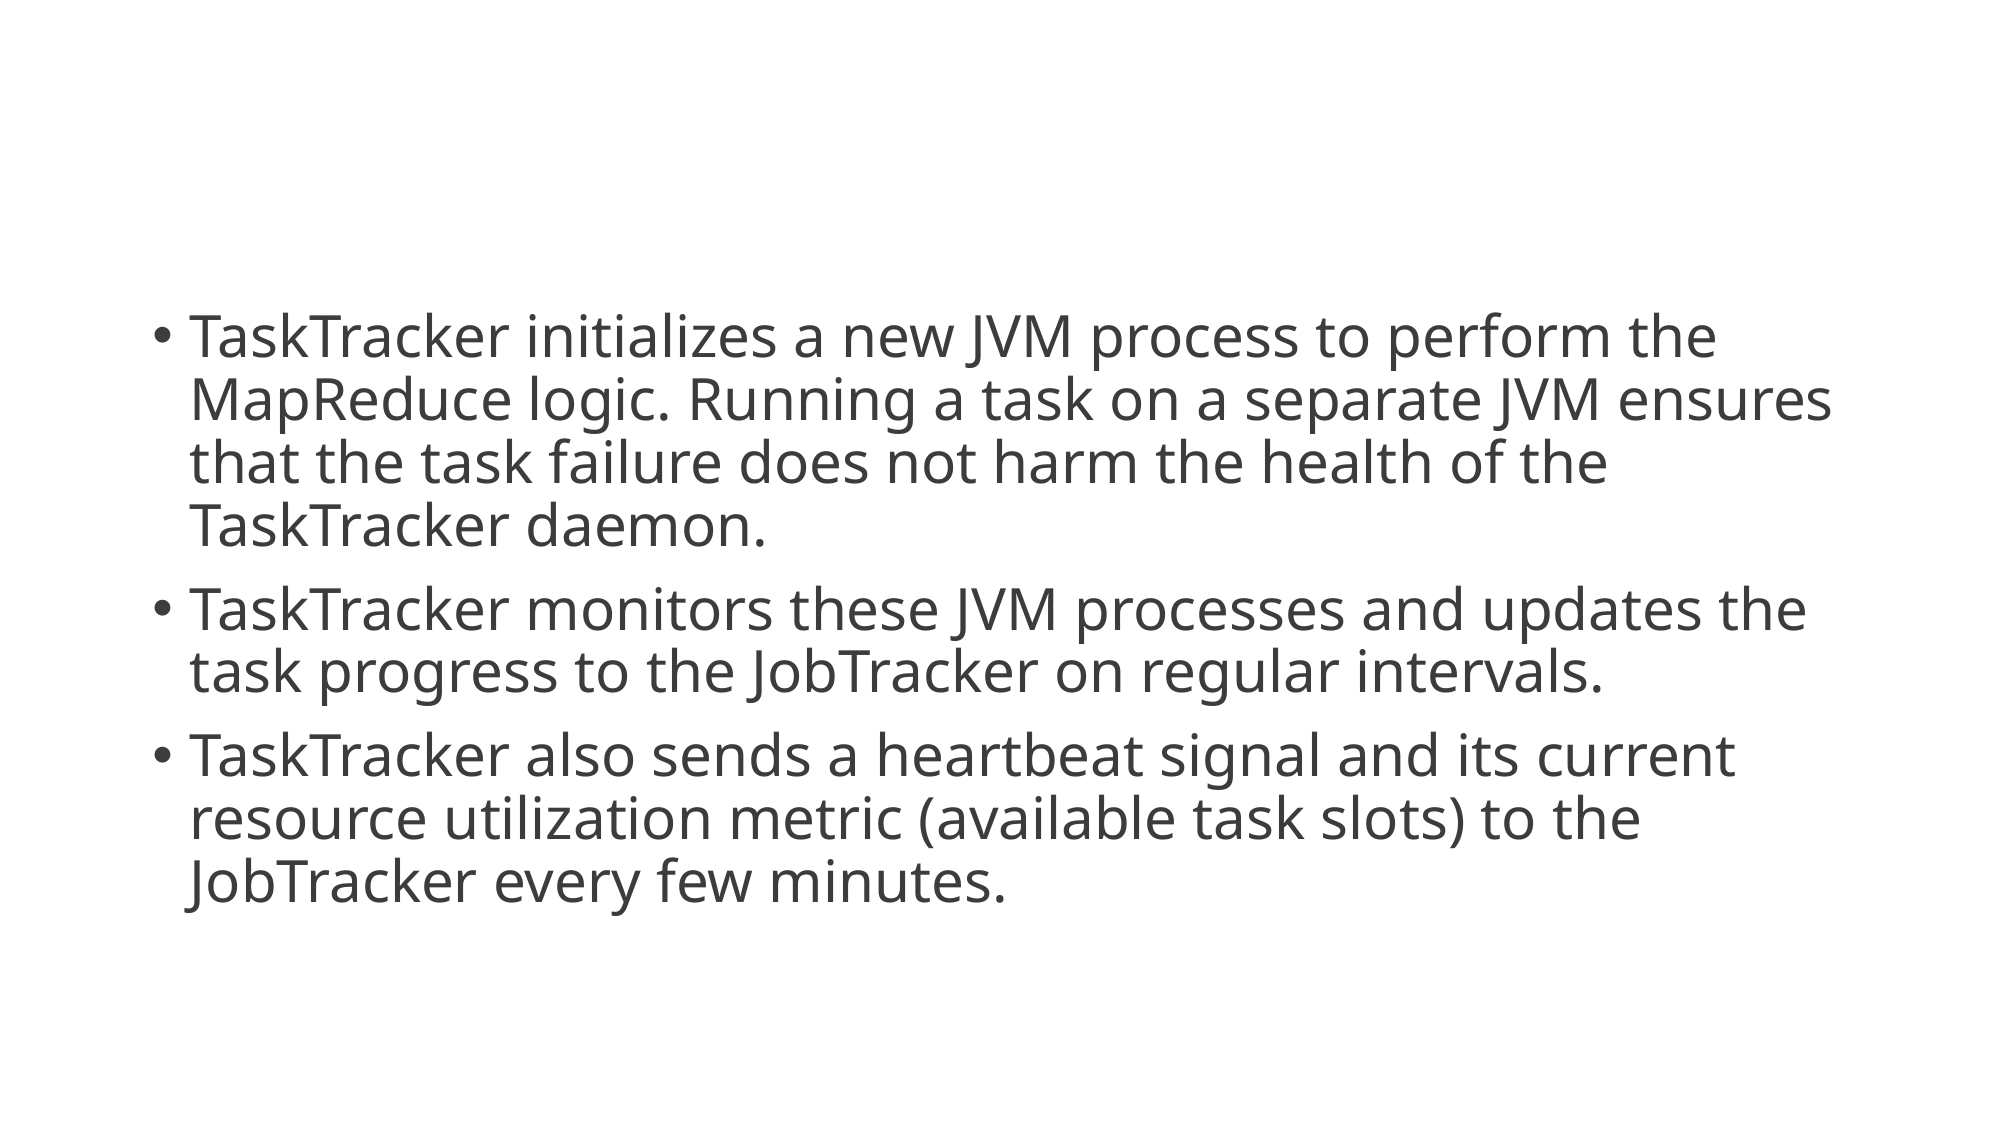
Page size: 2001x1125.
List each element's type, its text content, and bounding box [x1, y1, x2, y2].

list TaskTracker initializes a new JVM process to perform the MapReduce logic. Running a task on a separate JVM ensures that the task failure does not harm the health of the TaskTracker daemon. TaskTracker monitors these JVM processes and updates the task progress to the JobTracker on regular intervals. TaskTracker also sends a heartbeat signal and its current resource utilization metric (available task slots) to the JobTracker every few minutes. [137, 299, 1863, 1014]
